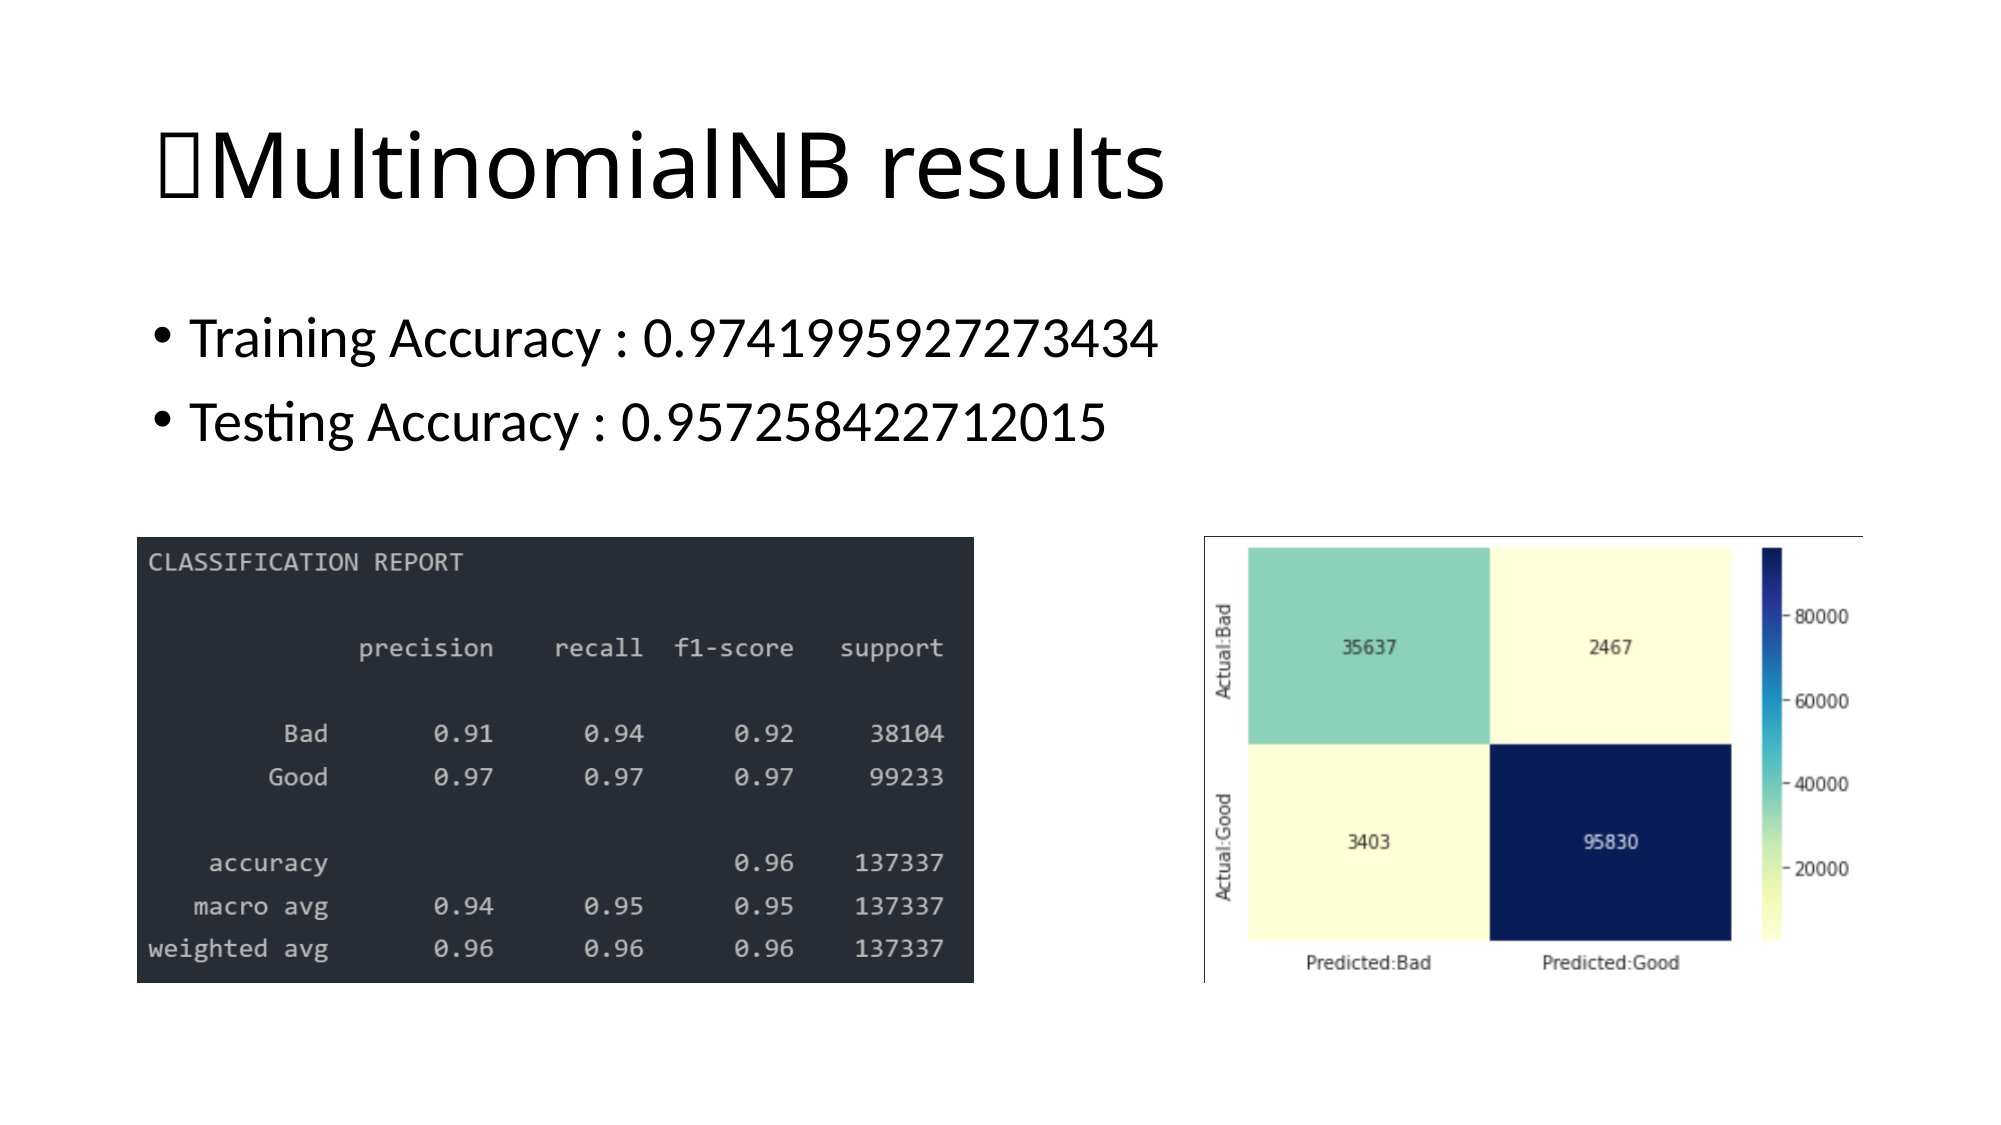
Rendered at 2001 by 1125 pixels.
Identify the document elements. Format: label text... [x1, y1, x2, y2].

picture [1204, 536, 1863, 983]
picture [137, 537, 974, 983]
title MultinomialNB results [137, 59, 1863, 278]
list Training Accuracy : 0.9741995927273434 Testing Accuracy : 0.957258422712015 [137, 299, 1863, 1014]
